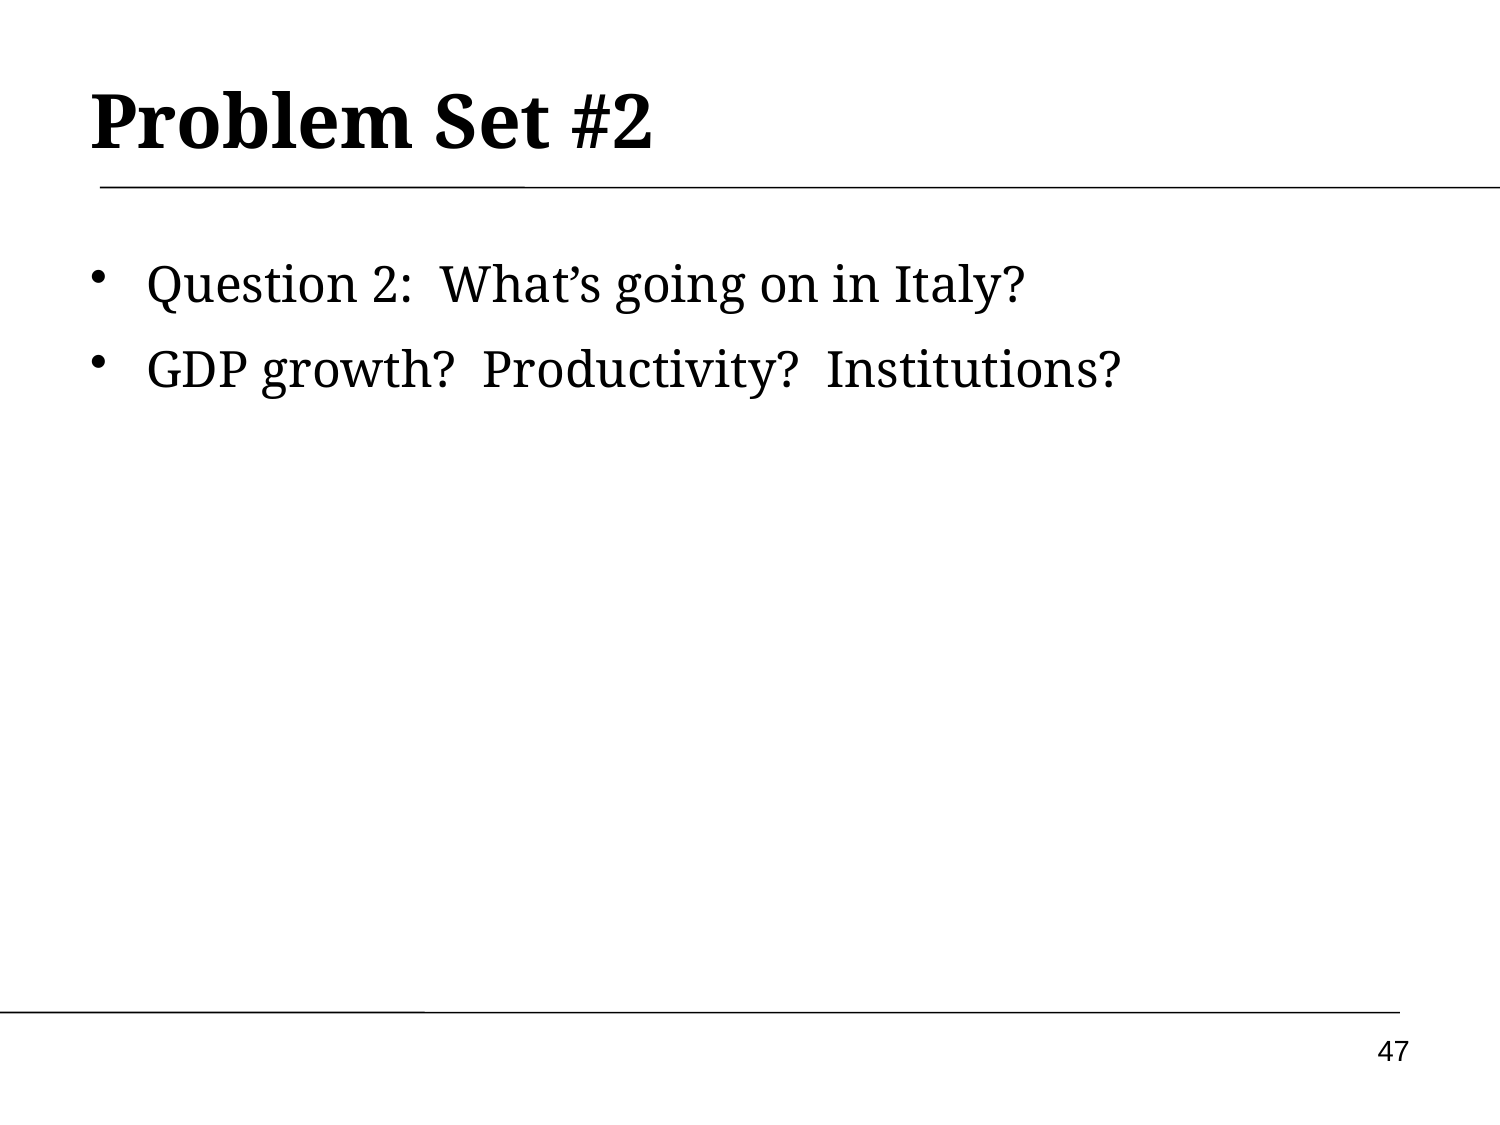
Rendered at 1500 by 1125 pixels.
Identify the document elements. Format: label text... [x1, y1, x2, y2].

title Problem Set #2 [74, 49, 1426, 188]
list Question 2: What’s going on in Italy? GDP growth? Productivity? Institutions? [74, 244, 1426, 988]
slide_number 47 [1074, 1024, 1426, 1103]
